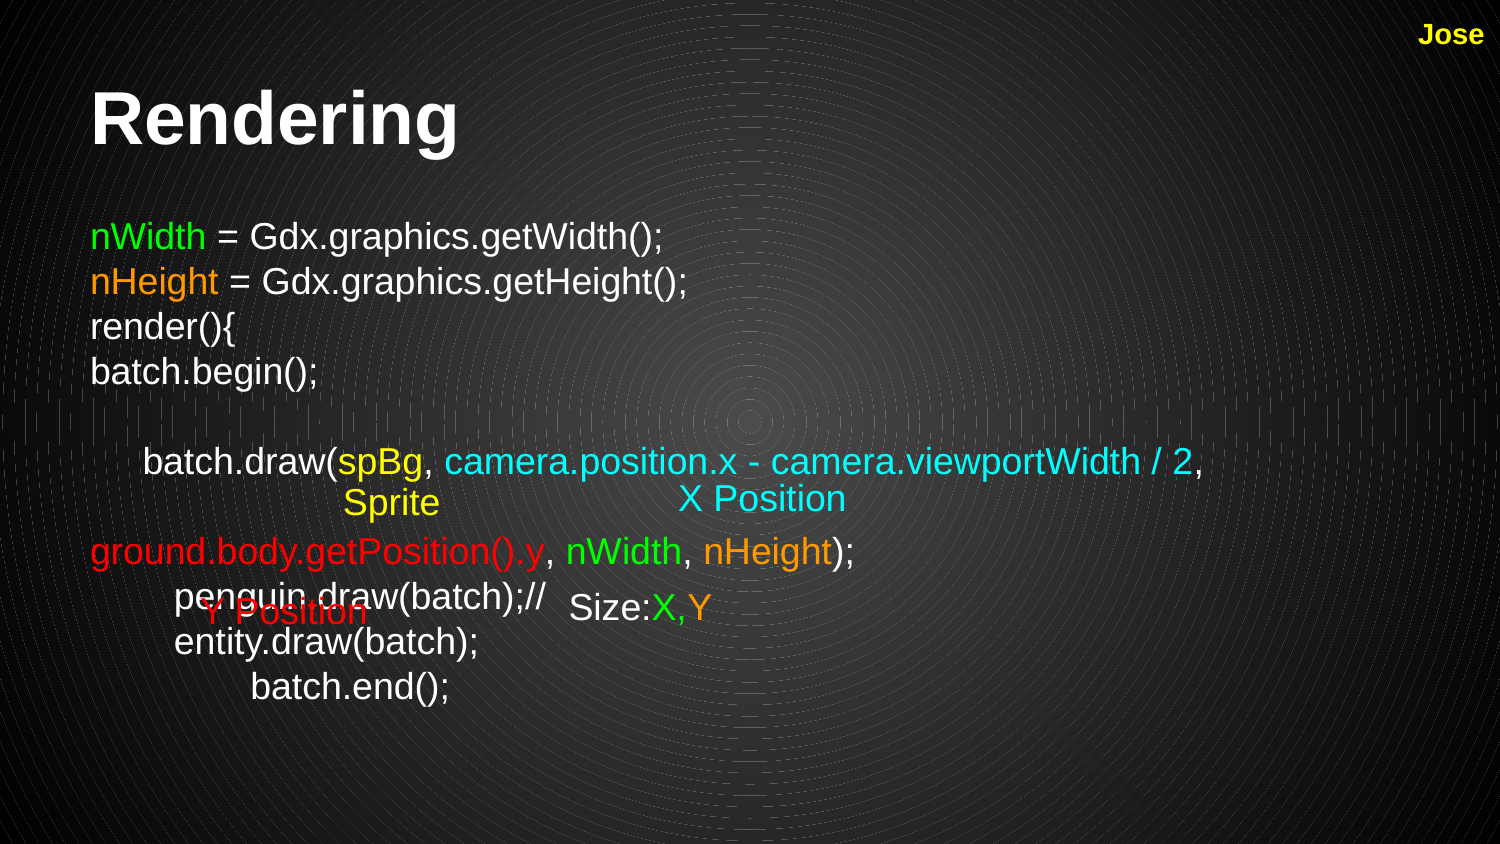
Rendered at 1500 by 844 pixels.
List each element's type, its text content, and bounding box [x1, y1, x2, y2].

text_box Sprite [327, 463, 464, 514]
text_box X Position [663, 459, 950, 518]
list nWidth = Gdx.graphics.getWidth(); nHeight = Gdx.graphics.getHeight(); render(){ batch.begin(); batch.draw(spBg, camera.position.x - camera.viewportWidth / 2, ground.body.getPosition().y, nWidth, nHeight); penguin.draw(batch);// entity.draw(batch); batch.end(); [75, 196, 1425, 823]
text_box Size:X,Y [553, 568, 768, 627]
title Rendering [75, 33, 1425, 175]
text_box Jose [1403, 0, 1500, 56]
text_box Y Position [184, 571, 420, 623]
